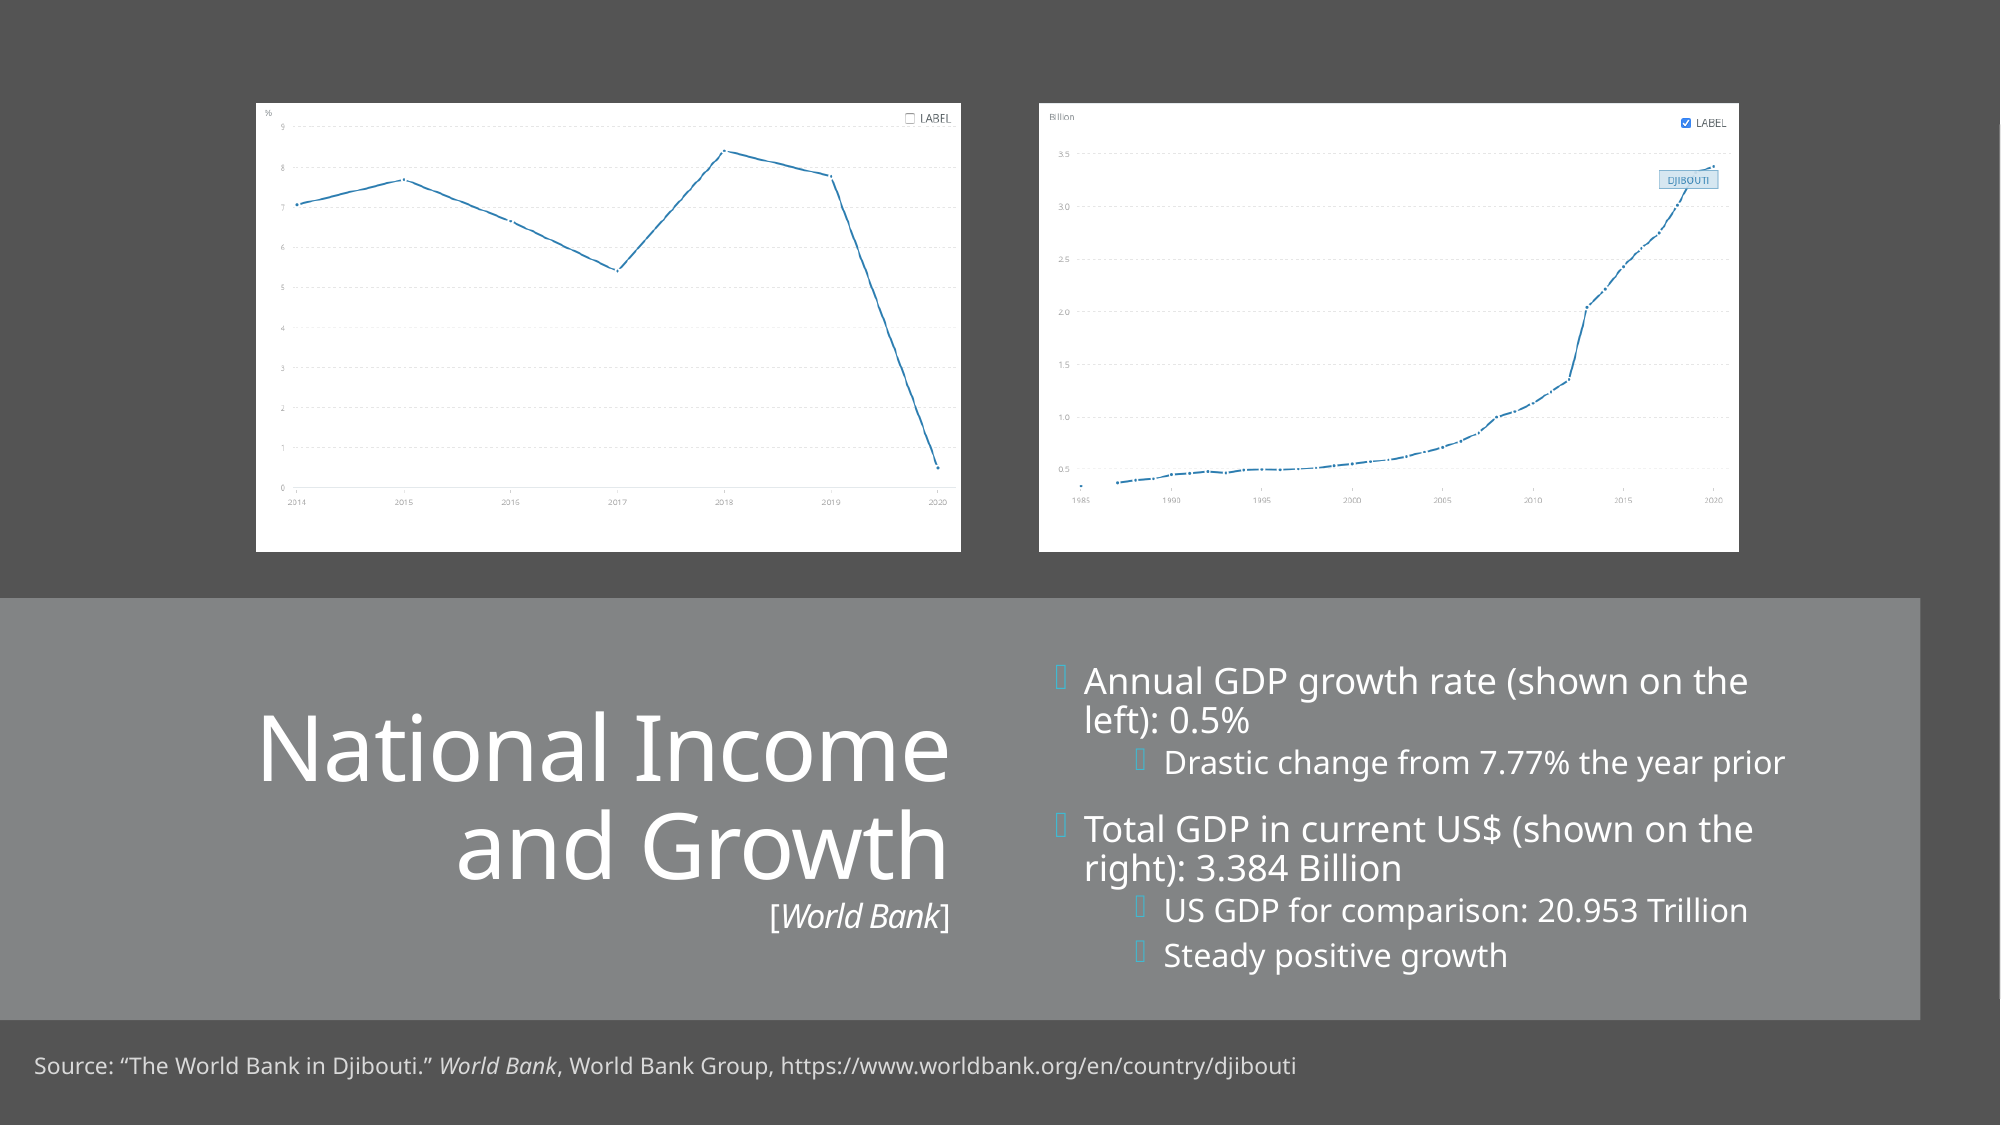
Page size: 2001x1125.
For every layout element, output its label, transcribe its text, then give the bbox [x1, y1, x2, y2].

text_box [0, 0, 2000, 1125]
text_box [0, 597, 1921, 1021]
title National Income and Growth [World Bank] [174, 655, 967, 983]
picture [255, 103, 961, 552]
text_box Source: “The World Bank in Djibouti.” World Bank, World Bank Group, https://www.worldbank.org/en/country/djibouti [19, 1044, 1917, 1087]
list Annual GDP growth rate (shown on the left): 0.5% Drastic change from 7.77% the year prior Total GDP in current US$ (shown on the right): 3.384 Billion US GDP for comparison: 20.953 Trillion Steady positive growth [1039, 655, 1835, 983]
picture [1039, 103, 1739, 552]
